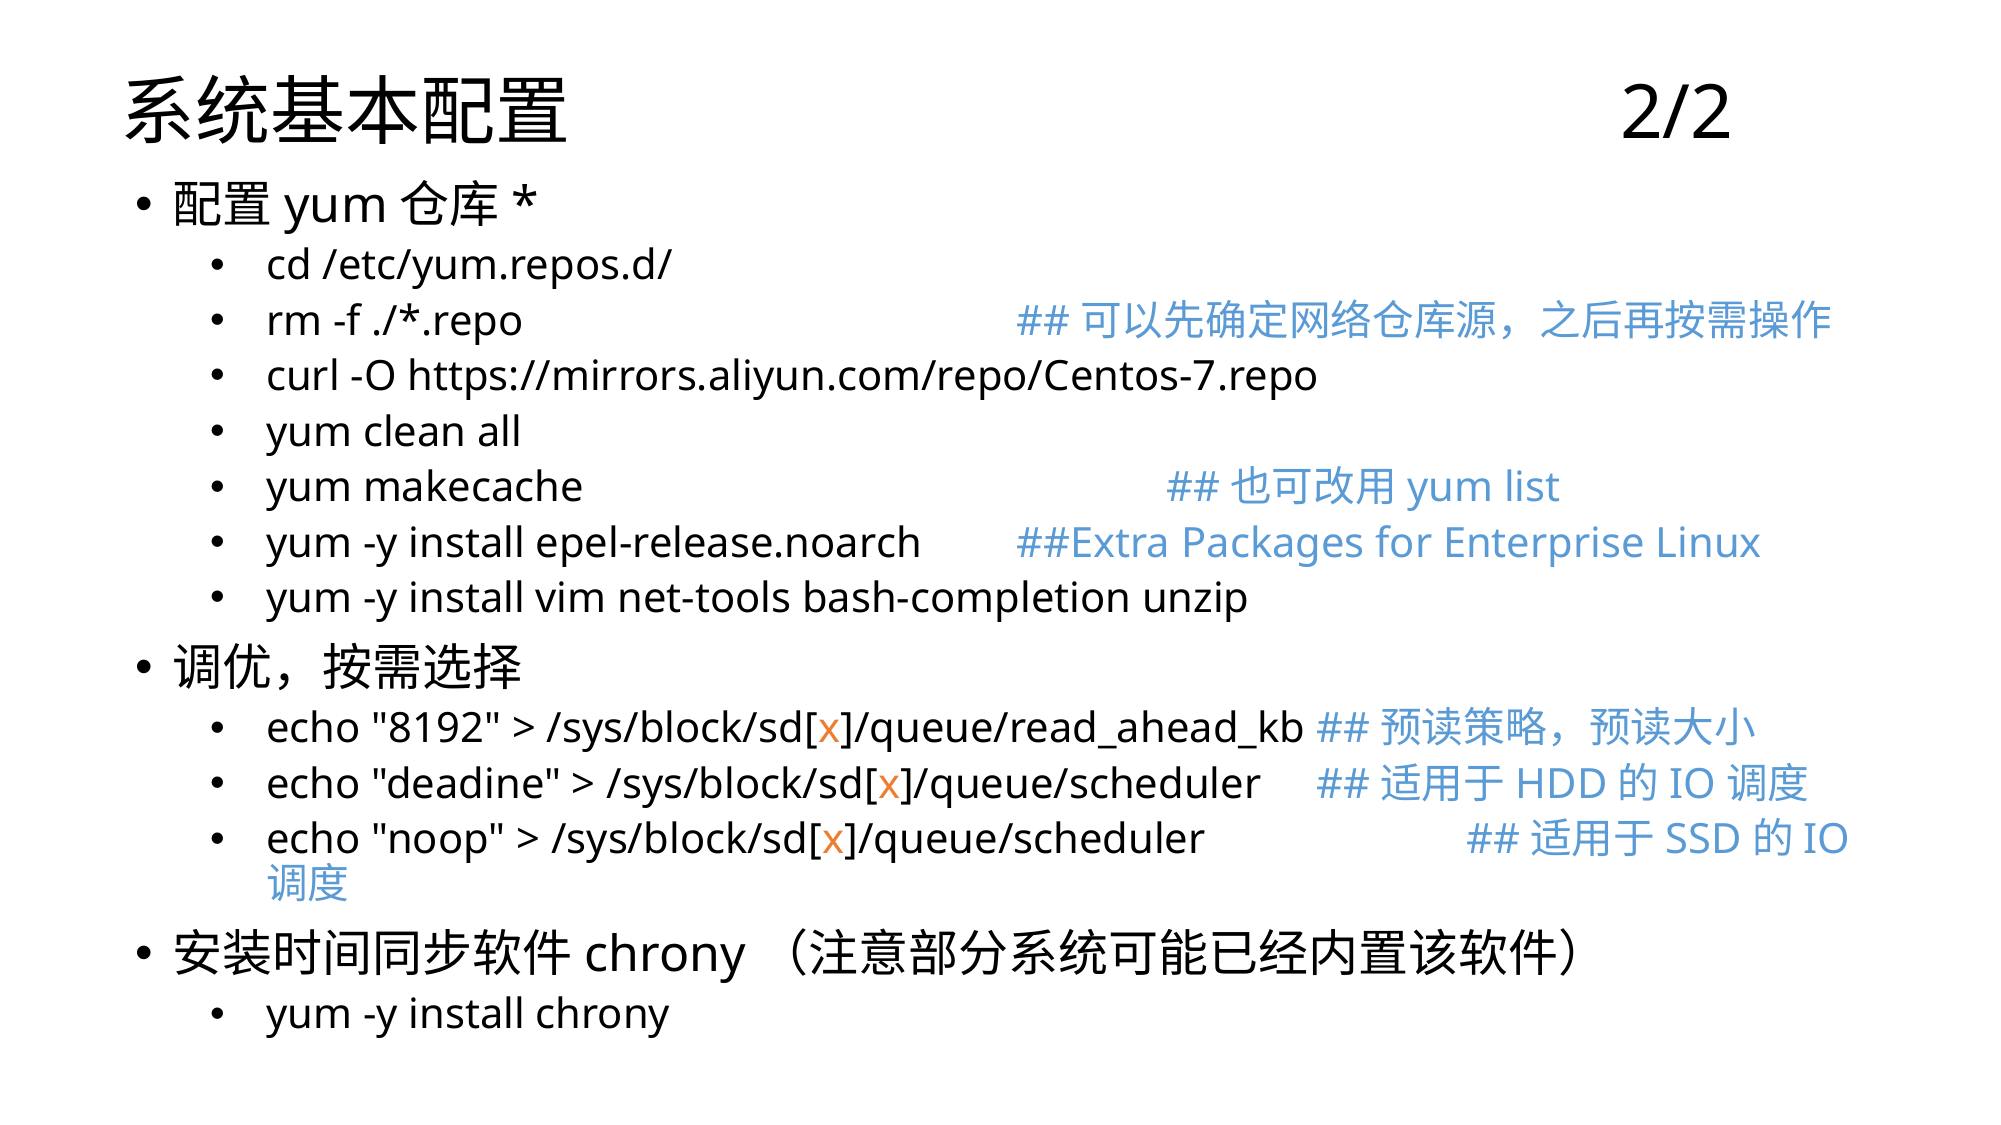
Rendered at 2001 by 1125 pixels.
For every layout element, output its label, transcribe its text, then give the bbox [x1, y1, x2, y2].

list 配置yum仓库* cd /etc/yum.repos.d/ rm -f ./*.repo ##可以先确定网络仓库源，之后再按需操作 curl -O https://mirrors.aliyun.com/repo/Centos-7.repo yum clean all yum makecache ##也可改用yum list yum -y install epel-release.noarch ##Extra Packages for Enterprise Linux yum -y install vim net-tools bash-completion unzip 调优，按需选择 echo "8192" > /sys/block/sd[x]/queue/read_ahead_kb ##预读策略，预读大小 echo "deadine" > /sys/block/sd[x]/queue/scheduler ##适用于HDD的IO调度 echo "noop" > /sys/block/sd[x]/queue/scheduler ##适用于SSD的IO调度 安装时间同步软件chrony（注意部分系统可能已经内置该软件） yum -y install chrony [120, 171, 1880, 1125]
title 系统基本配置 2/2 [120, 73, 1880, 162]
